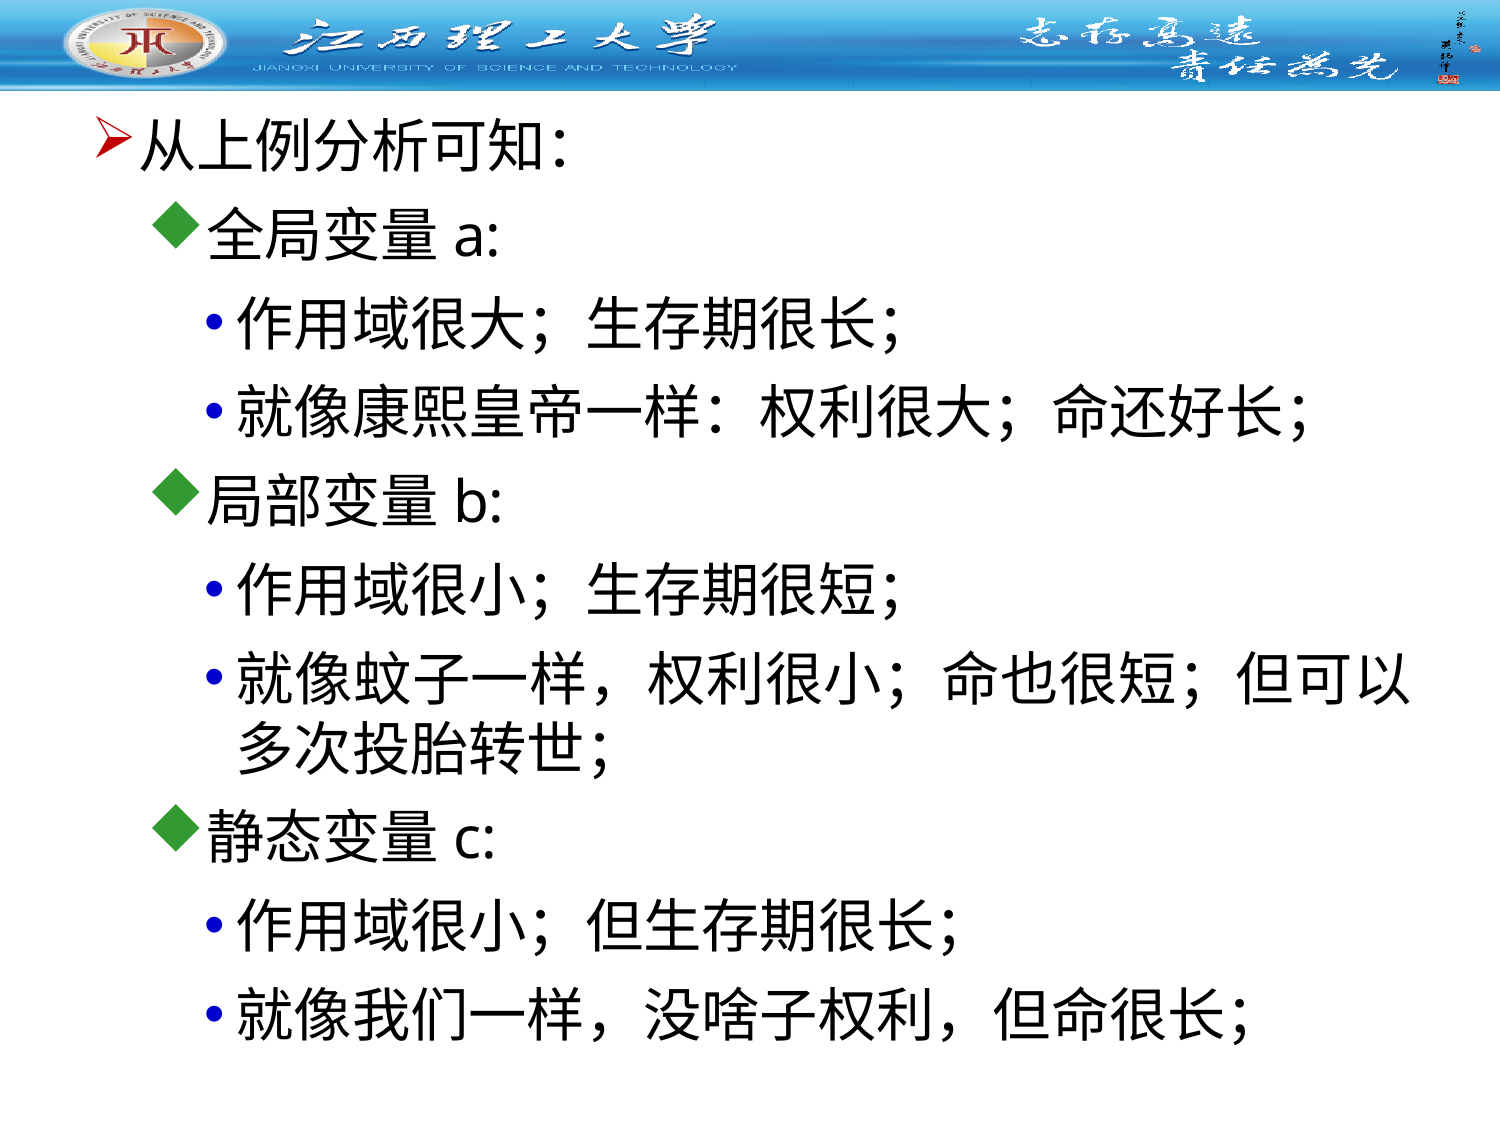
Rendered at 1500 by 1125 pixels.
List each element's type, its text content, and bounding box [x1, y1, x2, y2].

picture [0, 0, 1500, 91]
list 从上例分析可知： 全局变量a: 作用域很大；生存期很长； 就像康熙皇帝一样：权利很大；命还好长； 局部变量b: 作用域很小；生存期很短； 就像蚊子一样，权利很小；命也很短；但可以多次投胎转世； 静态变量c: 作用域很小；但生存期很长； 就像我们一样，没啥子权利，但命很长； [76, 101, 1427, 1072]
